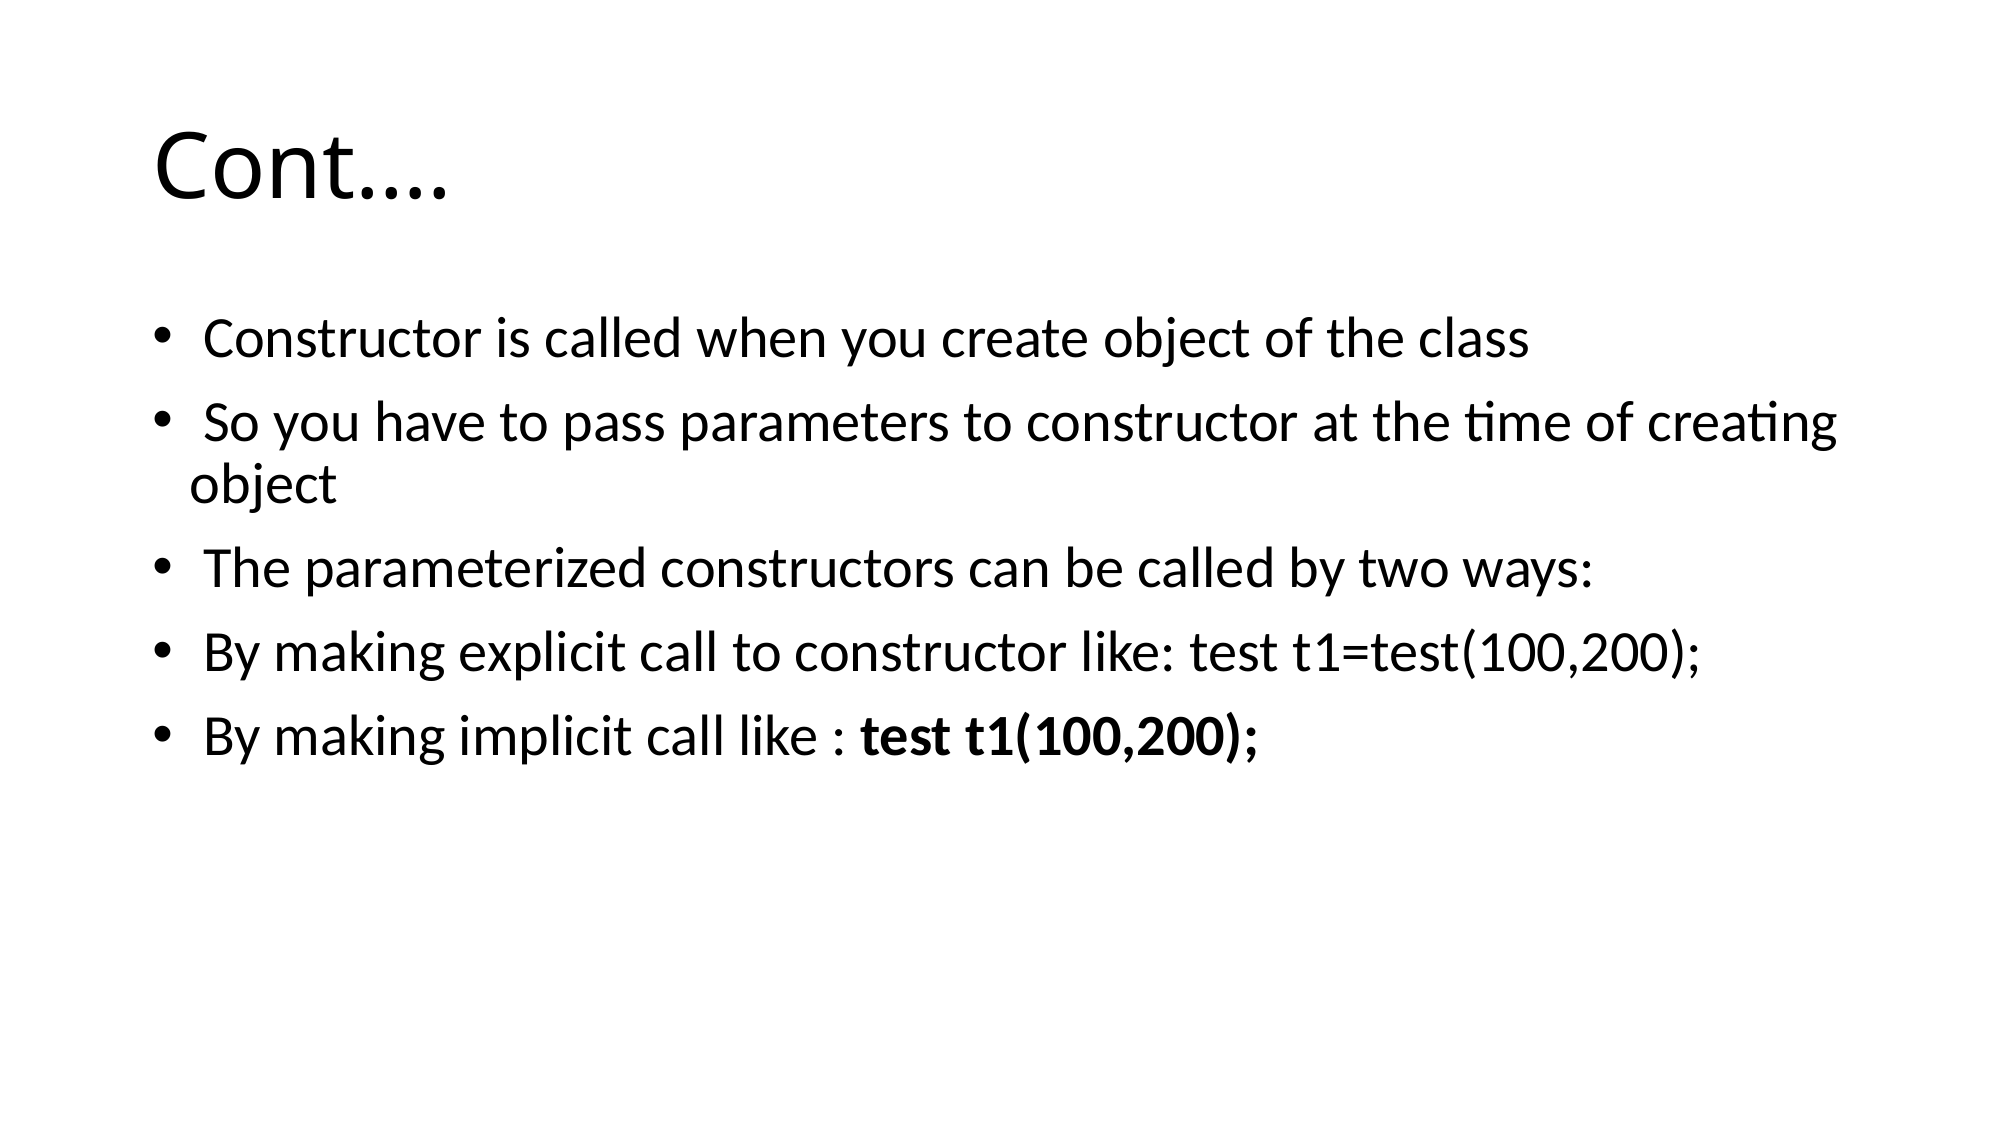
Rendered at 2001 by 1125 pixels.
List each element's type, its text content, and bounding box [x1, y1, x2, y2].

list Constructor is called when you create object of the class So you have to pass parameters to constructor at the time of creating object The parameterized constructors can be called by two ways: By making explicit call to constructor like: test t1=test(100,200); By making implicit call like : test t1(100,200); [137, 299, 1863, 1014]
title Cont…. [137, 59, 1863, 278]
